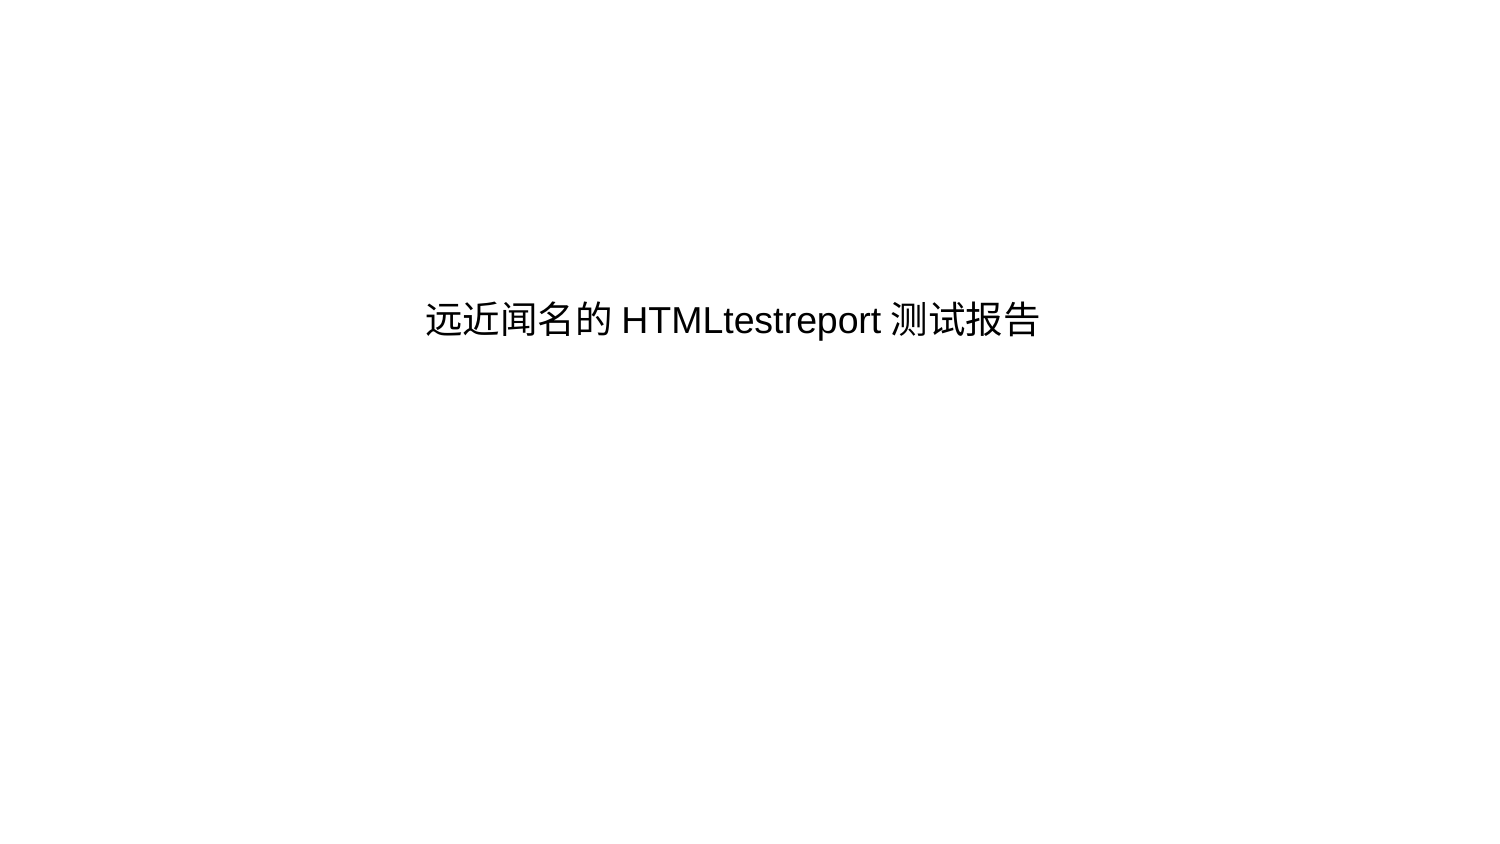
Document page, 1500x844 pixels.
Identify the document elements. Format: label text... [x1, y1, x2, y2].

text_box 远近闻名的HTMLtestreport测试报告 [417, 288, 1049, 349]
